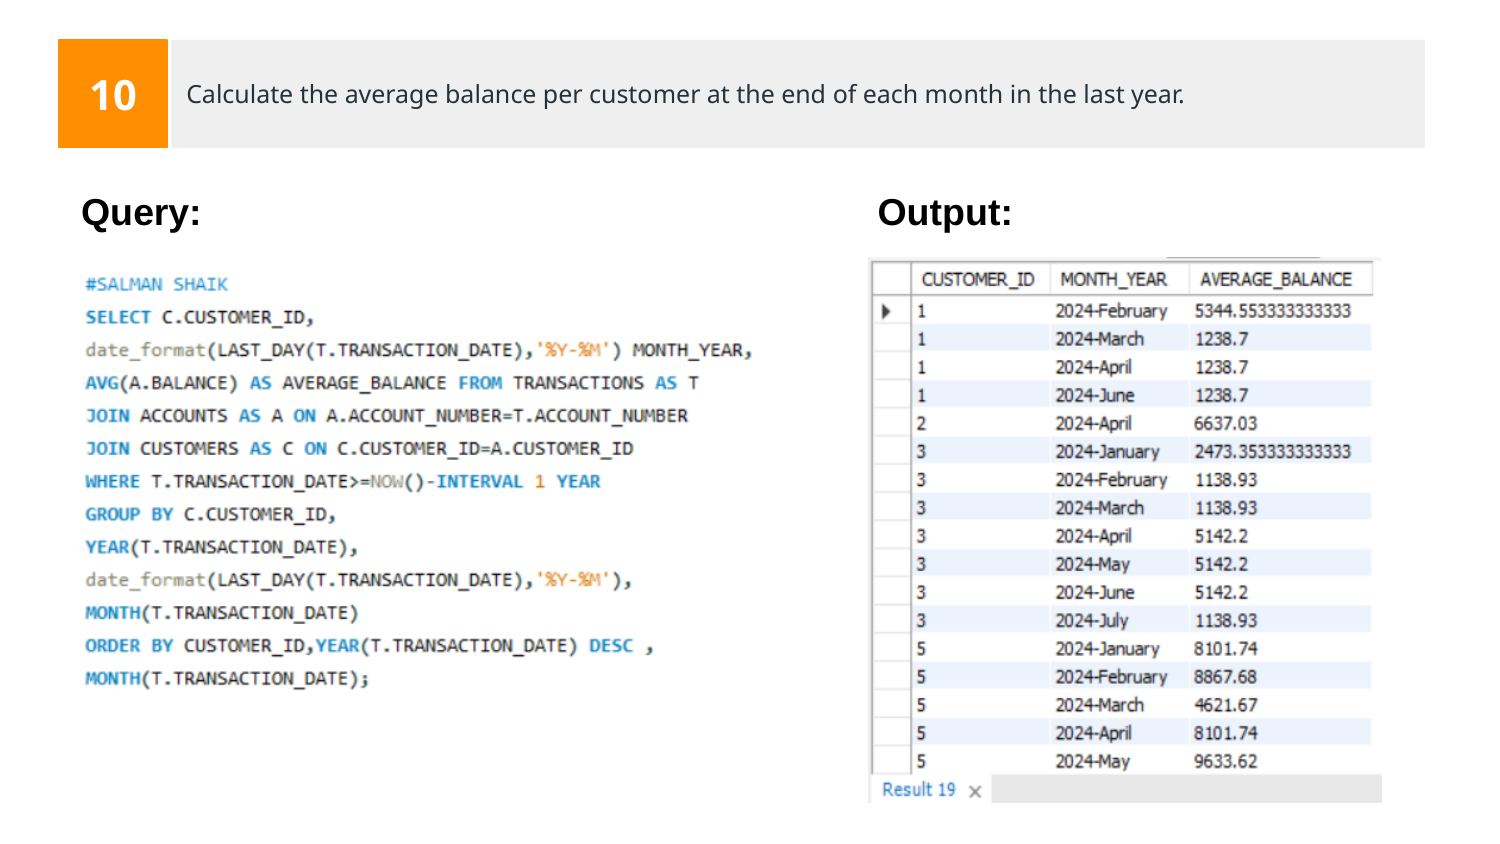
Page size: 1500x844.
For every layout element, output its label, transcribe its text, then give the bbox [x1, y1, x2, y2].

picture [64, 266, 774, 730]
text_box Calculate the average balance per customer at the end of each month in the last year. [171, 39, 1425, 148]
text_box Query: [66, 180, 431, 241]
text_box Output: [862, 180, 1235, 241]
picture [867, 256, 1383, 803]
text_box 10 [59, 39, 168, 148]
